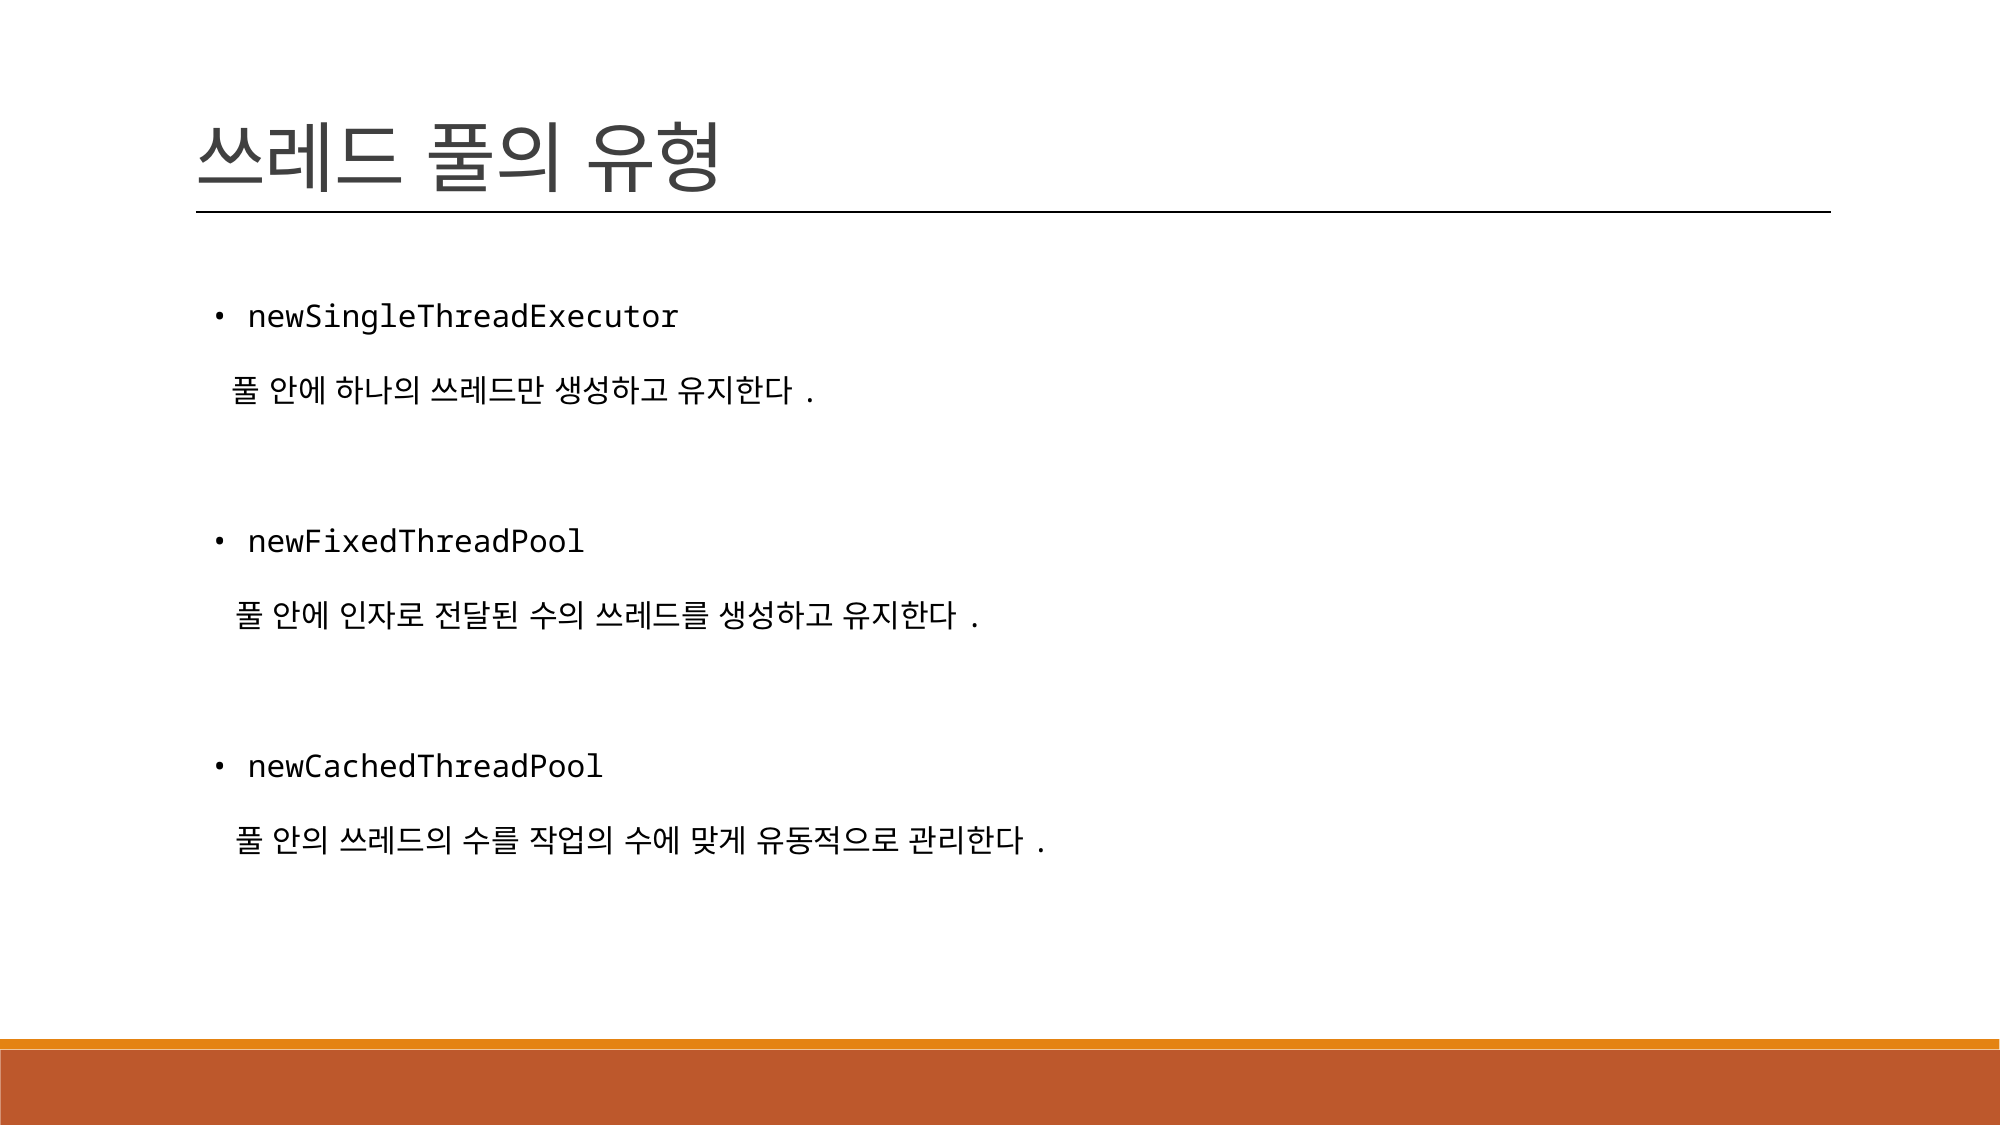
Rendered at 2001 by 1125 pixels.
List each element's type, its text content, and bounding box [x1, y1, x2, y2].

text_box 쓰레드 풀의 유형 [179, 20, 1815, 210]
text_box • newSingleThreadExecutor 풀 안에 하나의 쓰레드만 생성하고 유지한다. • newFixedThreadPool 풀 안에 인자로 전달된 수의 쓰레드를 생성하고 유지한다. • newCachedThreadPool 풀 안의 쓰레드의 수를 작업의 수에 맞게 유동적으로 관리한다. [195, 251, 1750, 866]
